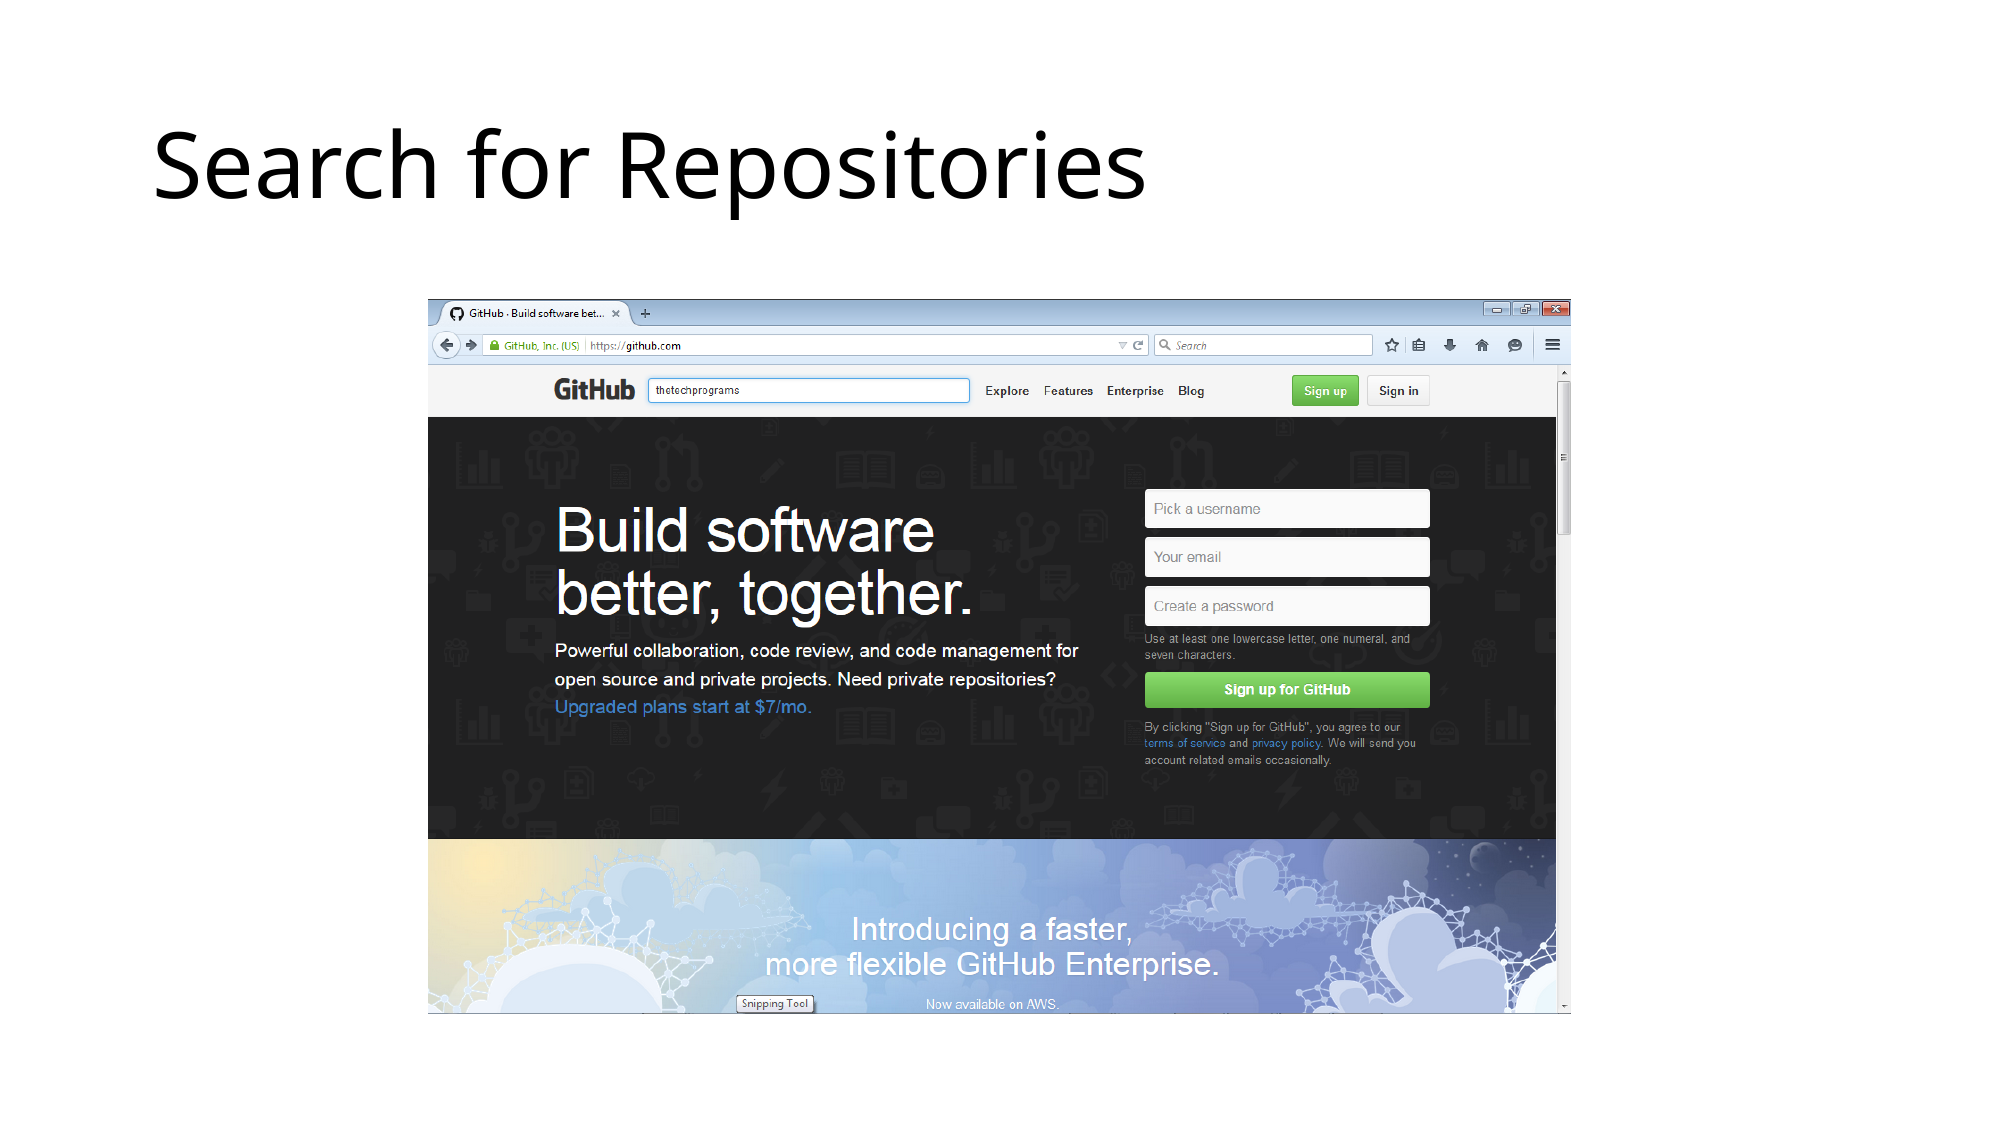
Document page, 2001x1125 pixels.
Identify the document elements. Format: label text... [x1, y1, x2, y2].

title Search for Repositories [137, 59, 1863, 278]
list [428, 299, 1572, 1014]
